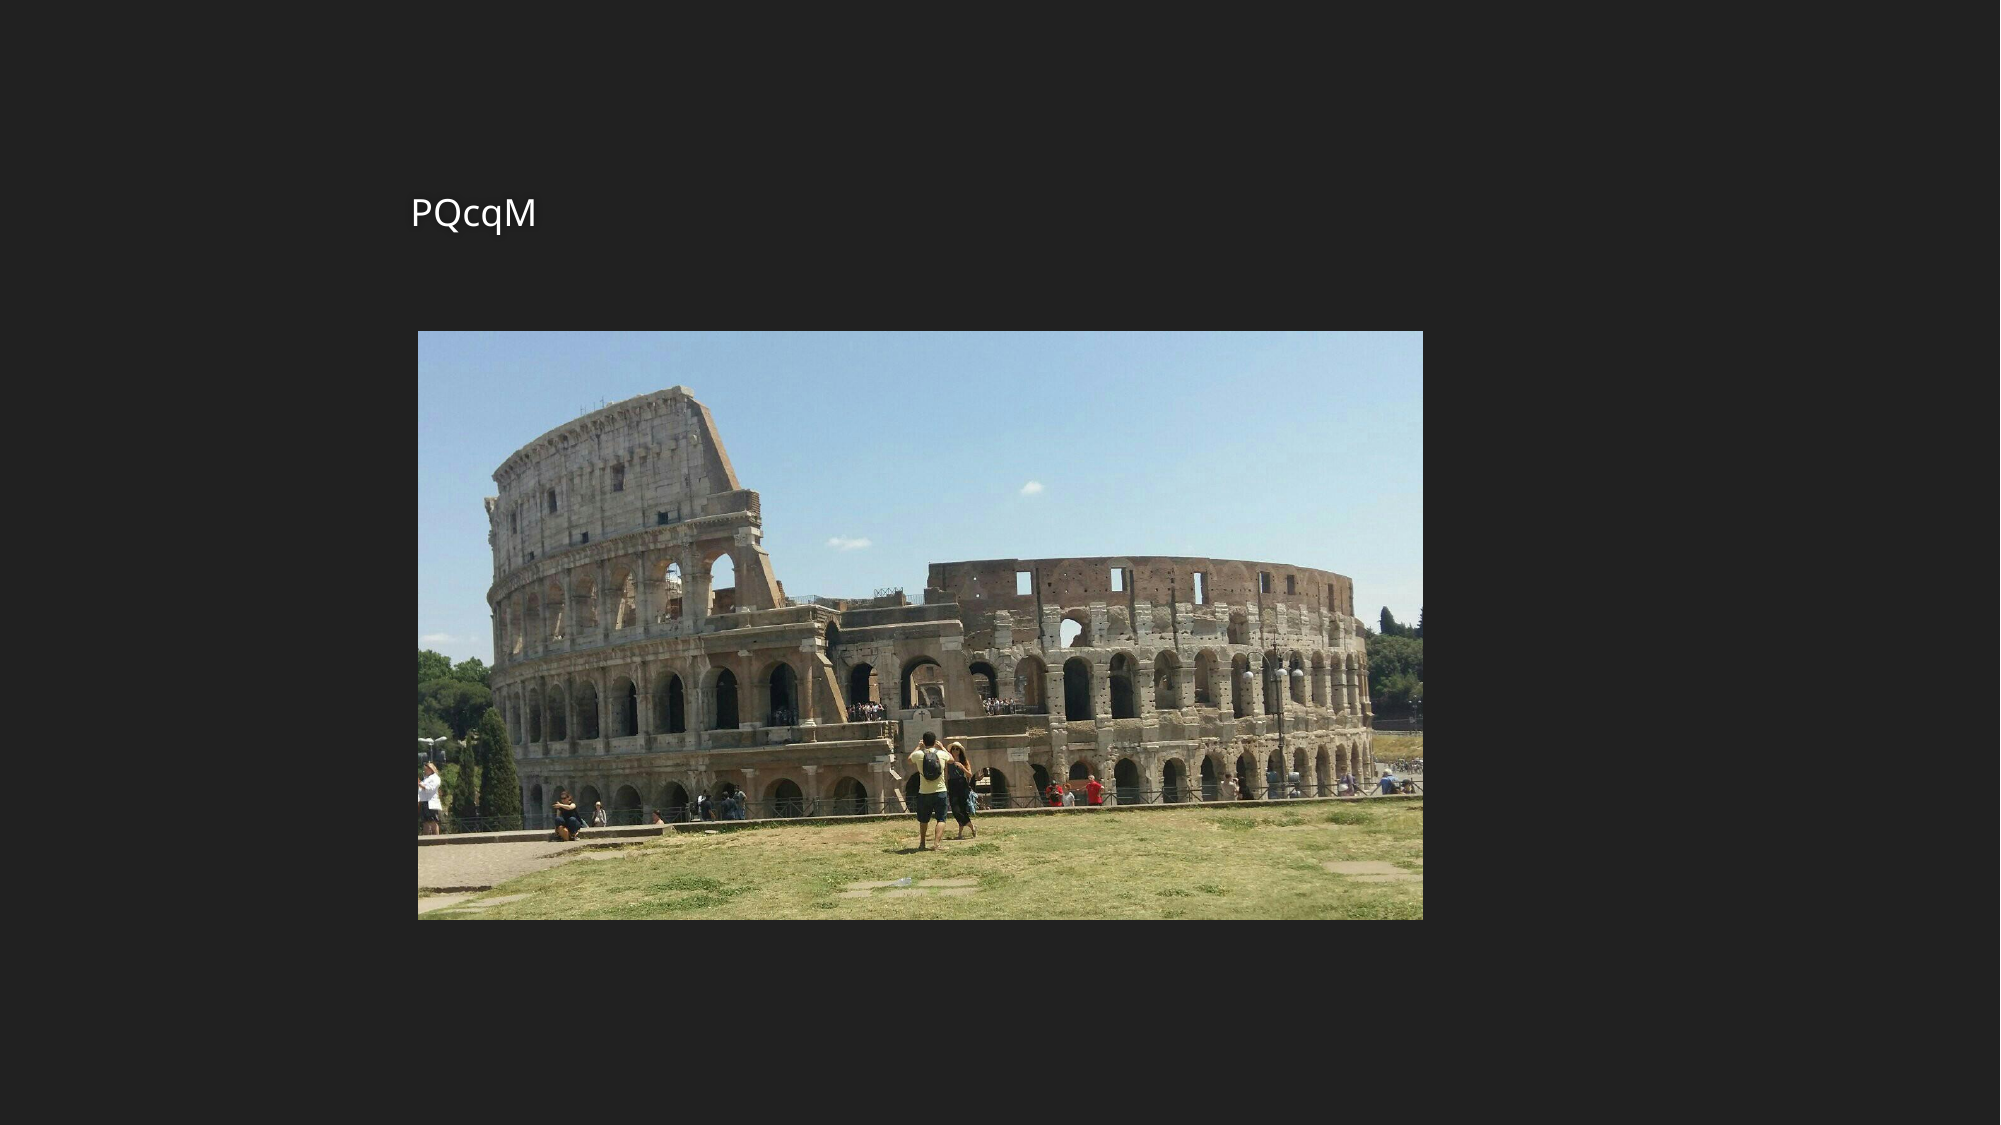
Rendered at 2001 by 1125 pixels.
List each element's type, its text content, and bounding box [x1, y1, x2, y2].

list PQcqM [395, 24, 1228, 399]
picture [418, 331, 1424, 921]
